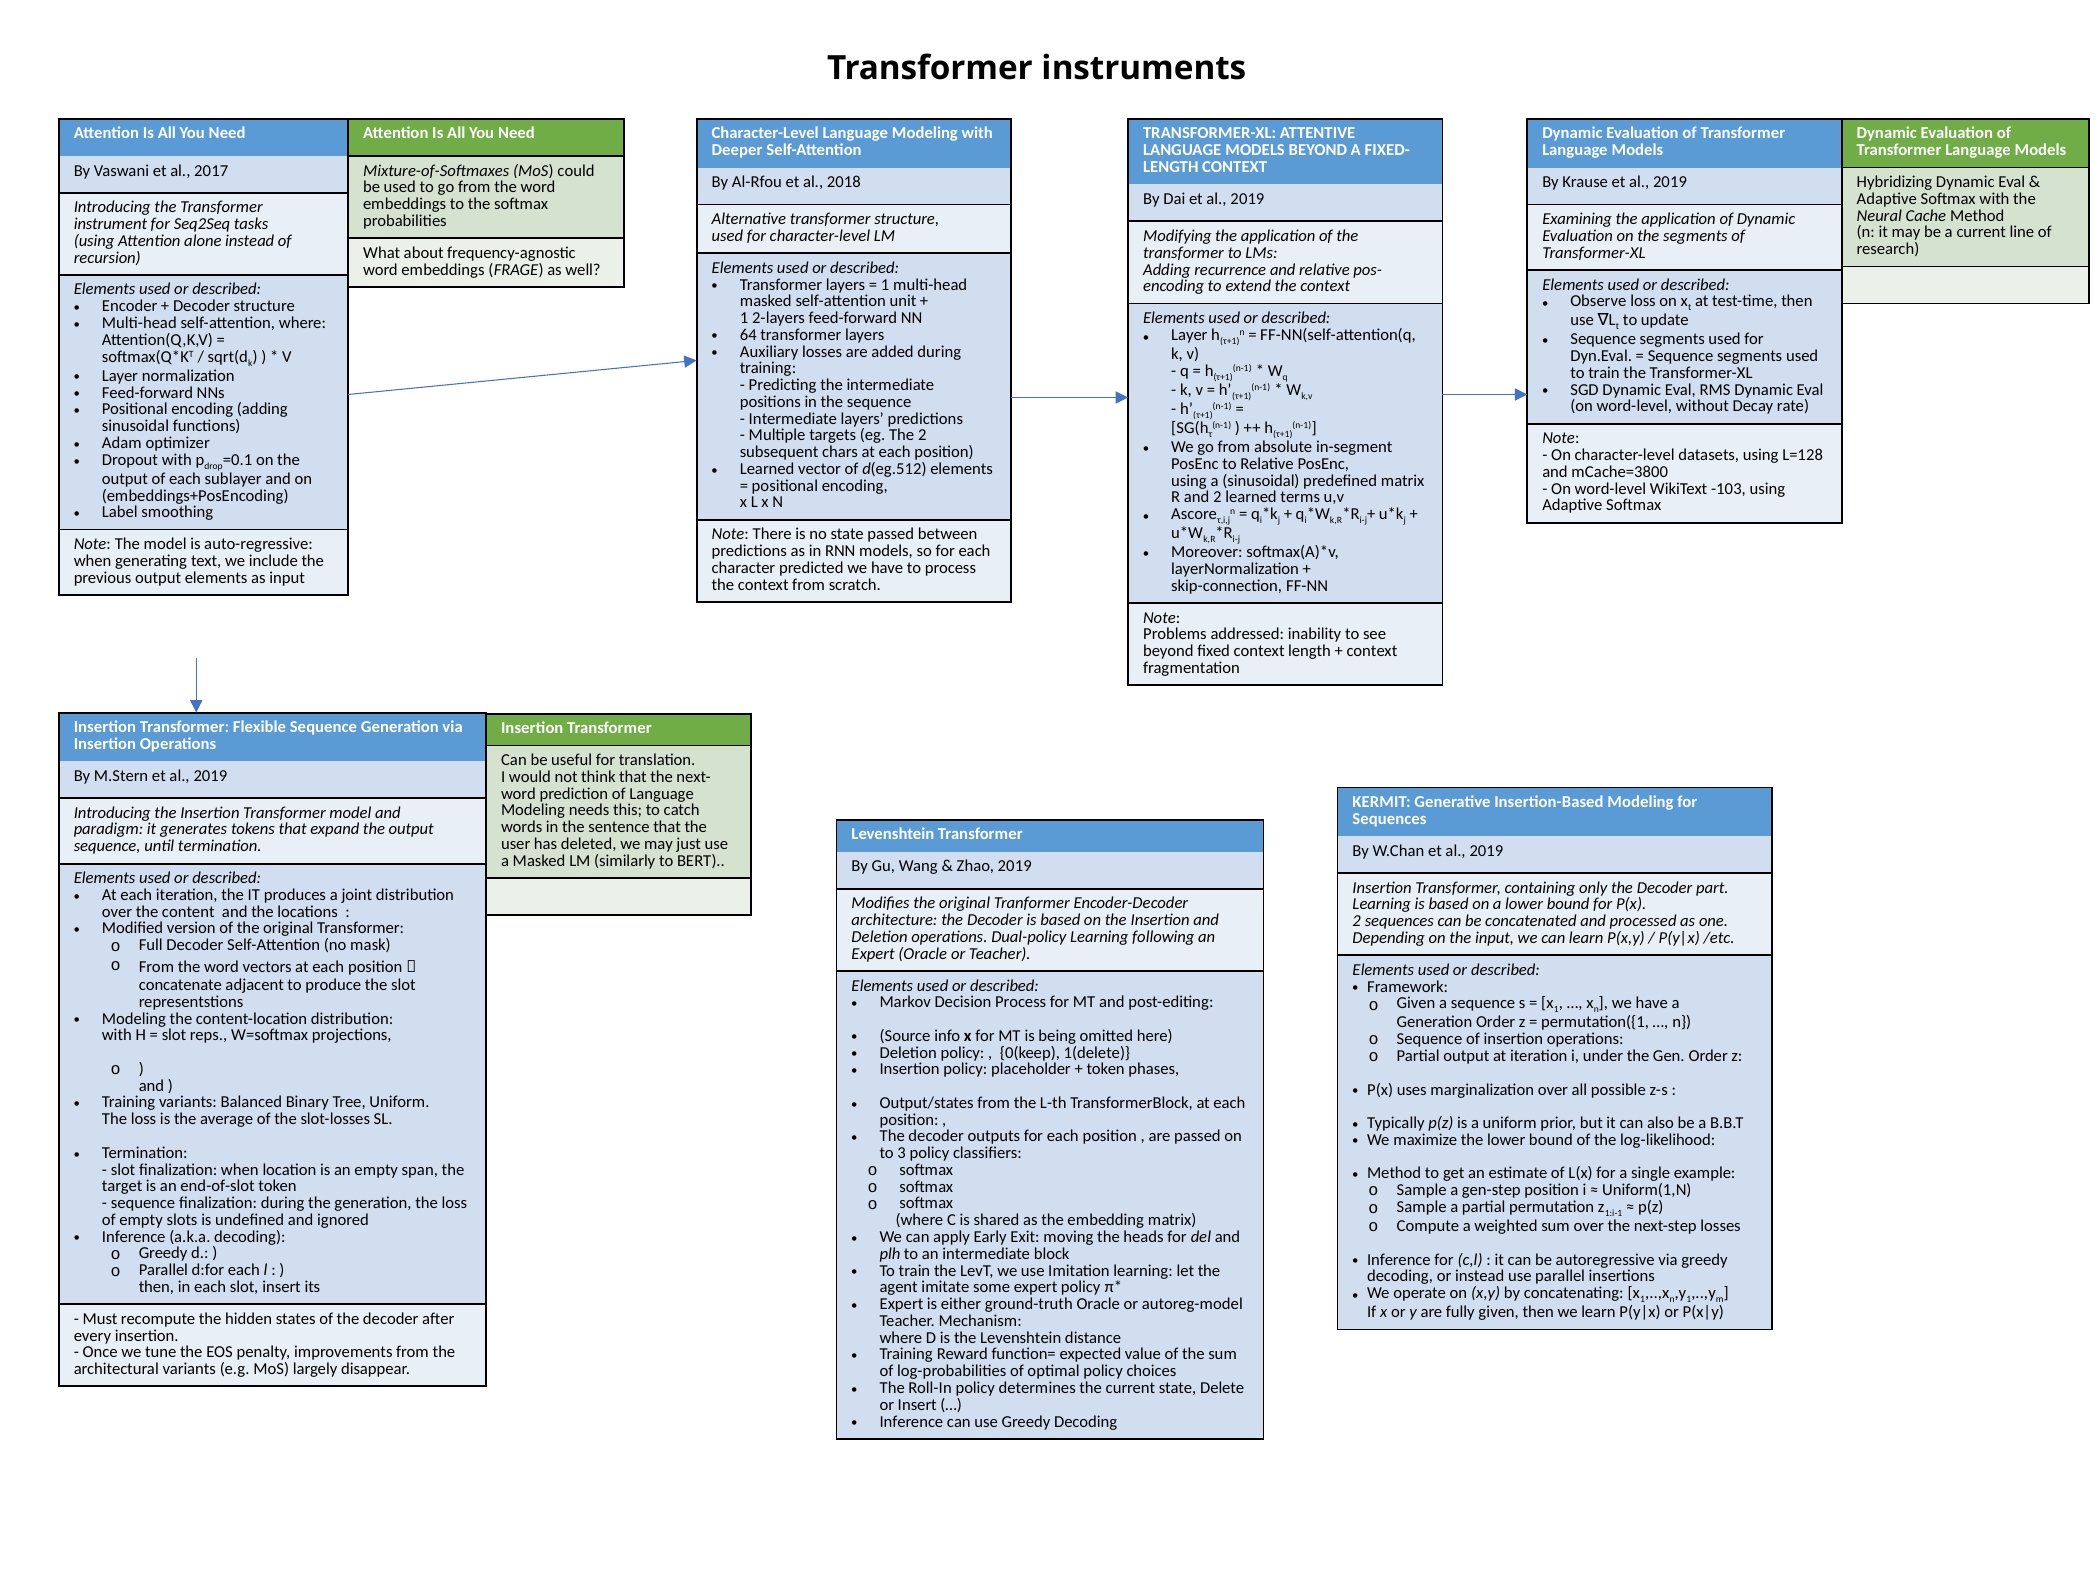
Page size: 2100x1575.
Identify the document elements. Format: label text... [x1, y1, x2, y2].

table_cell Mixture-of-Softmaxes (MoS) could be used to go from the word embeddings to the softmax probabilities [349, 157, 623, 237]
table_cell What about frequency-agnostic word embeddings (FRAGE) as well? [349, 239, 623, 286]
table_cell Modifying the application of the transformer to LMs: Adding recurrence and relative pos-encoding to extend the context [1129, 222, 1442, 303]
table_header Dynamic Evaluation of Transformer Language Models [1528, 120, 1841, 168]
table_cell By Krause et al., 2019 [1528, 168, 1841, 204]
table_cell Hybridizing Dynamic Eval & Adaptive Softmax with the Neural Cache Method (n: it may be a current line of research) [1843, 168, 2088, 266]
table_cell Introducing the Transformer instrument for Seq2Seq tasks (using Attention alone instead of recursion) [60, 194, 347, 274]
table_cell Elements used or described: Observe loss on xt at test-time, then use ∇Lt to update Sequence segments used for Dyn.Eval. = Sequence segments used to train the Transformer-XL SGD Dynamic Eval, RMS Dynamic Eval (on word-level, without Decay rate) [1528, 271, 1841, 423]
table_cell Alternative transformer structure, used for character-level LM [698, 205, 1010, 252]
table_header Character-Level Language Modeling with Deeper Self-Attention [698, 120, 1010, 168]
table_cell [1843, 267, 2088, 303]
table_header Dynamic Evaluation of Transformer Language Models [1843, 120, 2088, 167]
table_cell Examining the application of Dynamic Evaluation on the segments of Transformer-XL [1528, 205, 1841, 269]
table_cell Note: Problems addressed: inability to see beyond fixed context length + context fragmentation [1129, 604, 1442, 684]
table_cell [487, 879, 750, 914]
table_cell By Al-Rfou et al., 2018 [698, 168, 1010, 204]
table_cell Note: - On character-level datasets, using L=128 and mCache=3800 - On word-level WikiText -103, using Adaptive Softmax [1528, 425, 1841, 522]
table_header Attention Is All You Need [60, 120, 347, 156]
table_cell By Vaswani et al., 2017 [60, 156, 347, 192]
table_cell Elements used or described: Transformer layers = 1 multi-head masked self-attention unit + 1 2-layers feed-forward NN 64 transformer layers Auxiliary losses are added during training: - Predicting the intermediate positions in the sequence - Intermediate layers’ predictions - Multiple targets (eg. The 2 subsequent chars at each position) Learned vector of d(eg.512) elements = positional encoding, x L x N [698, 254, 1010, 519]
table_cell Elements used or described: Layer h(τ+1)n = FF-NN(self-attention(q, k, v) - q = h(τ+1)(n-1) * Wq - k, v = h’(τ+1)(n-1) * Wk,v - h’(τ+1)(n-1) = [SG(hτ(n-1) ) ++ h(τ+1)(n-1)] We go from absolute in-segment PosEnc to Relative PosEnc, using a (sinusoidal) predefined matrix R and 2 learned terms u,v Ascoreτ,i,jn = qi*kj + qi*Wk,R*Ri-j+ u*kj + u*Wk,R*Ri-j Moreover: softmax(A)*v, layerNormalization + skip-connection, FF-NN [1129, 304, 1442, 602]
table_header Attention Is All You Need [349, 120, 623, 155]
table_cell Note: There is no state passed between predictions as in RNN models, so for each character predicted we have to process the context from scratch. [698, 521, 1010, 601]
title Transformer instruments [507, 27, 1567, 95]
table_cell Can be useful for translation. I would not think that the next-word prediction of Language Modeling needs this; to catch words in the sentence that the user has deleted, we may just use a Masked LM (similarly to BERT).. [487, 746, 750, 877]
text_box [348, 394, 697, 398]
table_header TRANSFORMER-XL: ATTENTIVE LANGUAGE MODELS BEYOND A FIXED-LENGTH CONTEXT [1129, 120, 1442, 184]
table_header Insertion Transformer [487, 715, 750, 745]
table_cell Elements used or described: Encoder + Decoder structure Multi-head self-attention, where: Attention(Q,K,V) = softmax(Q*KT / sqrt(dk) ) * V Layer normalization Feed-forward NNs Positional encoding (adding sinusoidal functions) Adam optimizer Dropout with pdrop=0.1 on the output of each sublayer and on (embeddings+PosEncoding) Label smoothing [60, 276, 347, 529]
table_cell Note: The model is auto-regressive: when generating text, we include the previous output elements as input [60, 530, 347, 594]
table_cell By Dai et al., 2019 [1129, 184, 1442, 220]
